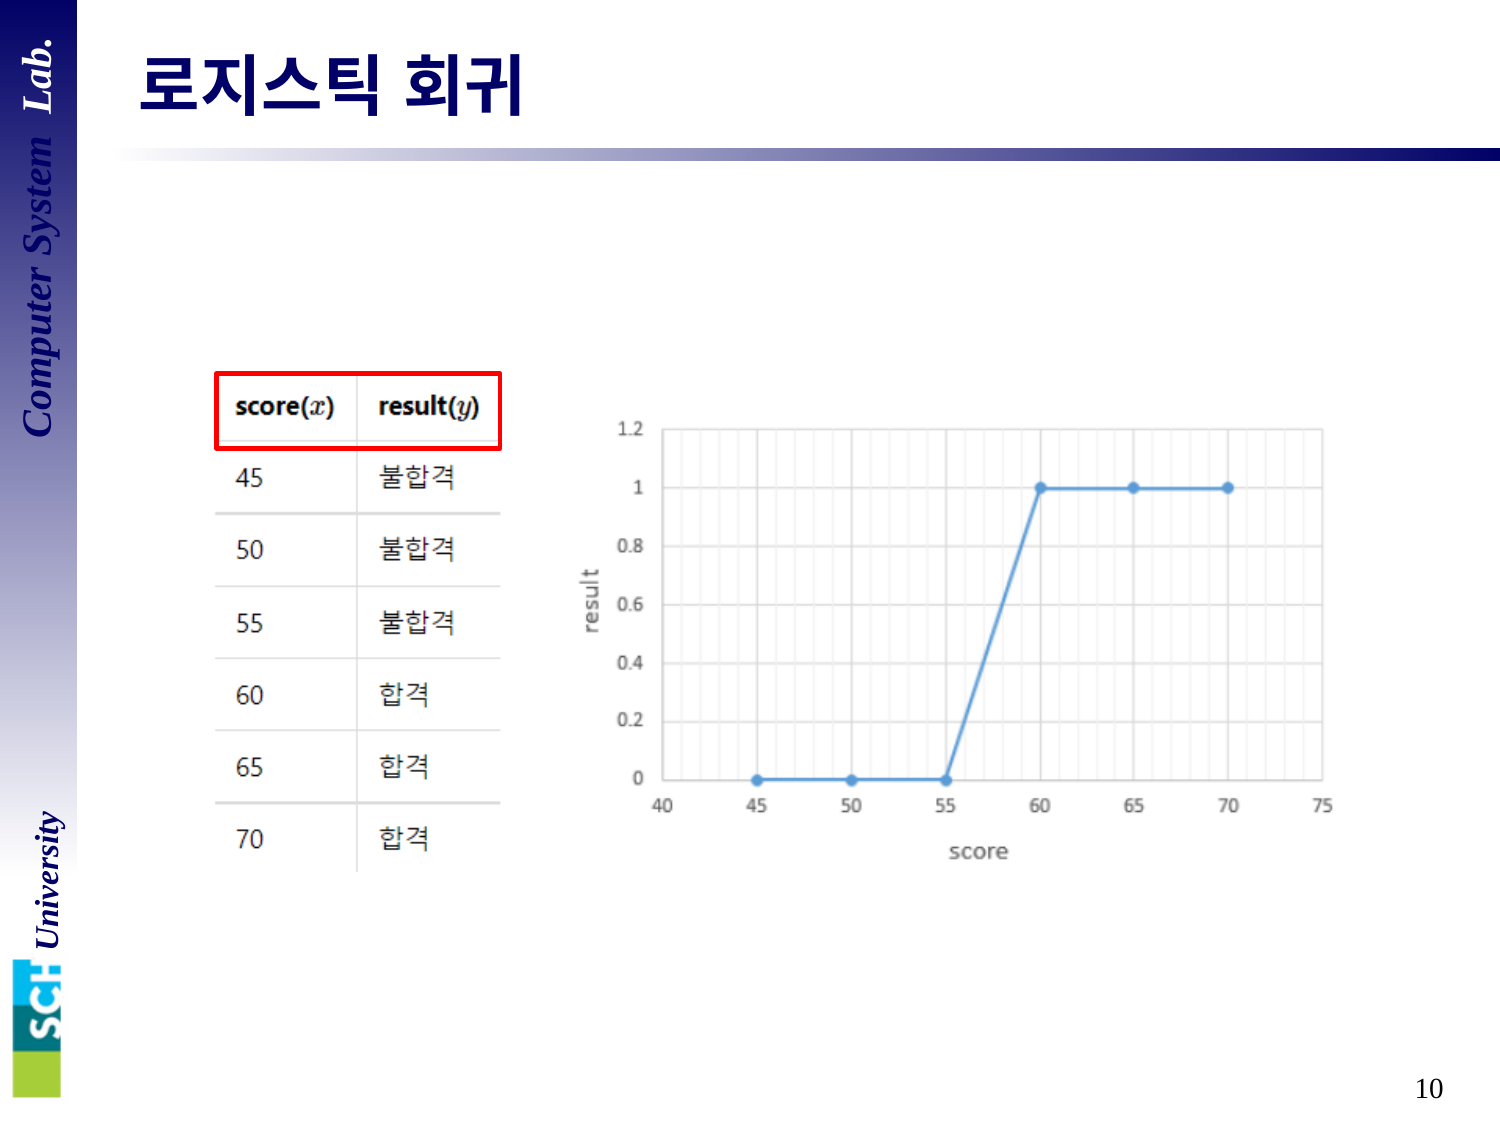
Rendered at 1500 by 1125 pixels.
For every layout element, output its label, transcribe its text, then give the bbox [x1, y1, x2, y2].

picture [5, 952, 69, 1104]
text_box [277, 97, 1500, 173]
title 로지스틱 회귀 [123, 25, 1460, 143]
picture [206, 373, 510, 873]
picture [548, 404, 1370, 873]
